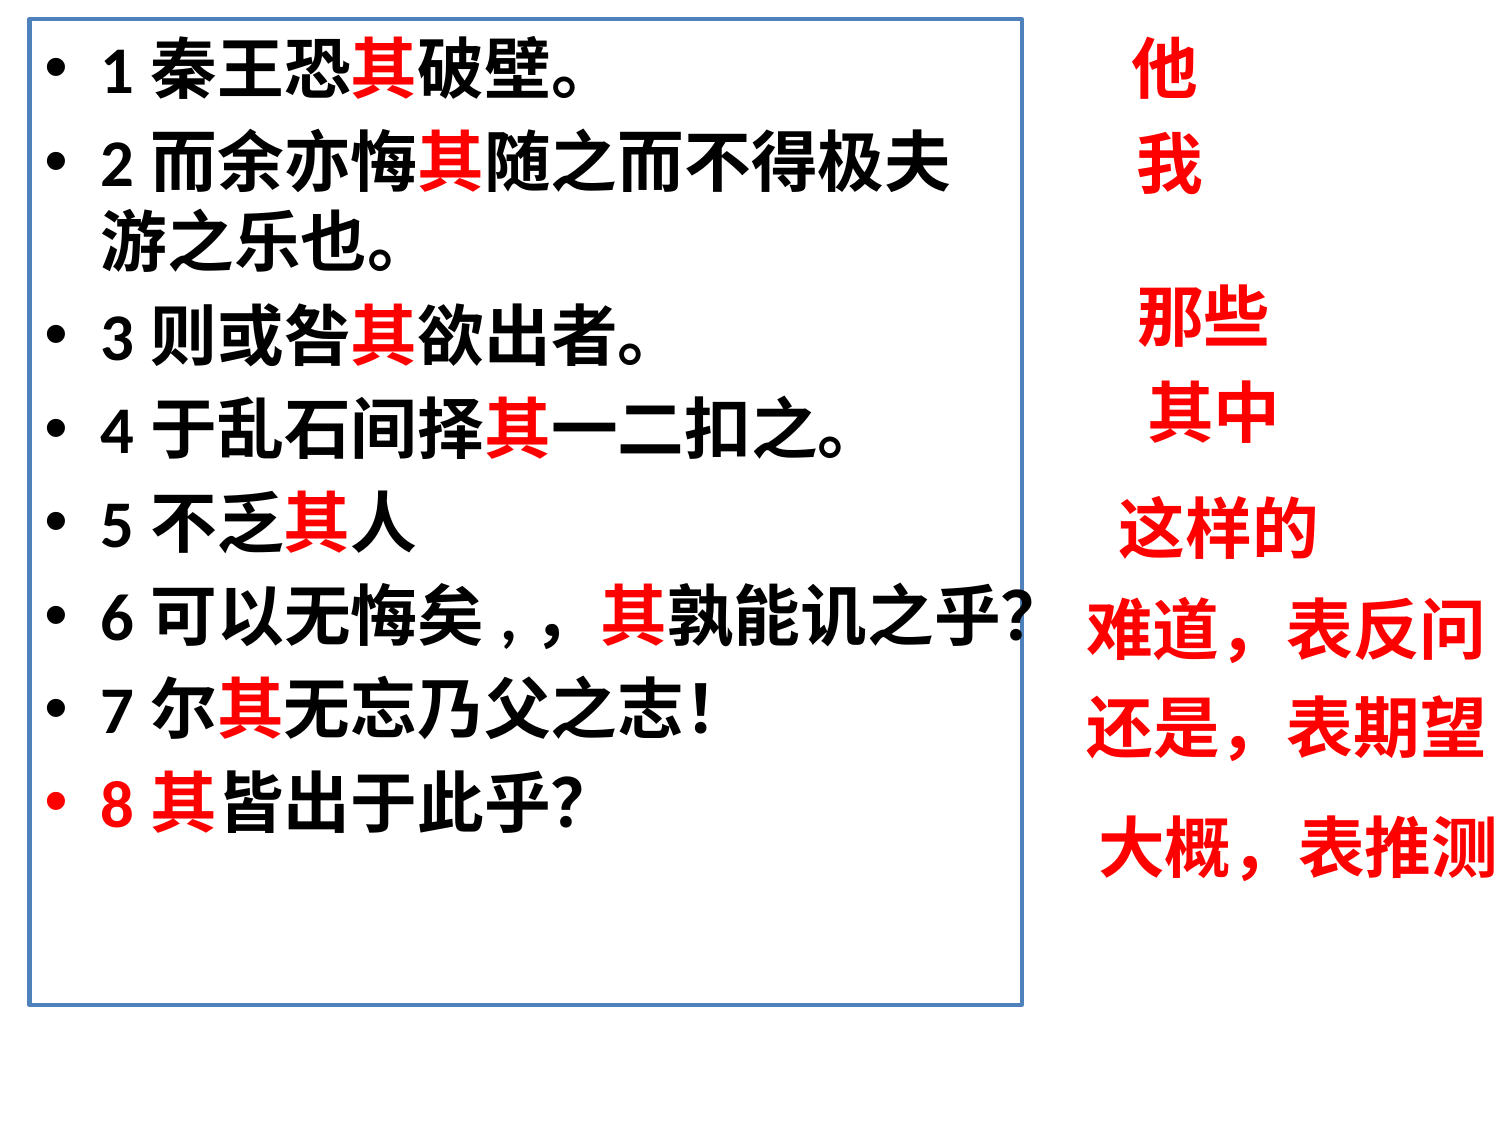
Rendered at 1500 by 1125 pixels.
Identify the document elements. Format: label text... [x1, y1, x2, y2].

text_box 大概，表推测 [1083, 798, 1500, 894]
text_box 其中 [1132, 363, 1296, 458]
text_box 还是，表期望 [1071, 678, 1500, 774]
text_box 那些 [1122, 267, 1286, 362]
text_box 难道，表反问 [1071, 580, 1500, 676]
list 1秦王恐其破壁。 2而余亦悔其随之而不得极夫游之乐也。 3则或咎其欲出者。 4于乱石间择其一二扣之。 5不乏其人 6可以无悔矣,，其孰能讥之乎？ 7尔其无忘乃父之志！ 8其皆出于此乎？ [27, 17, 1024, 1007]
text_box 我 [1121, 114, 1219, 210]
text_box 这样的 [1104, 479, 1335, 575]
text_box 他 [1116, 19, 1214, 114]
